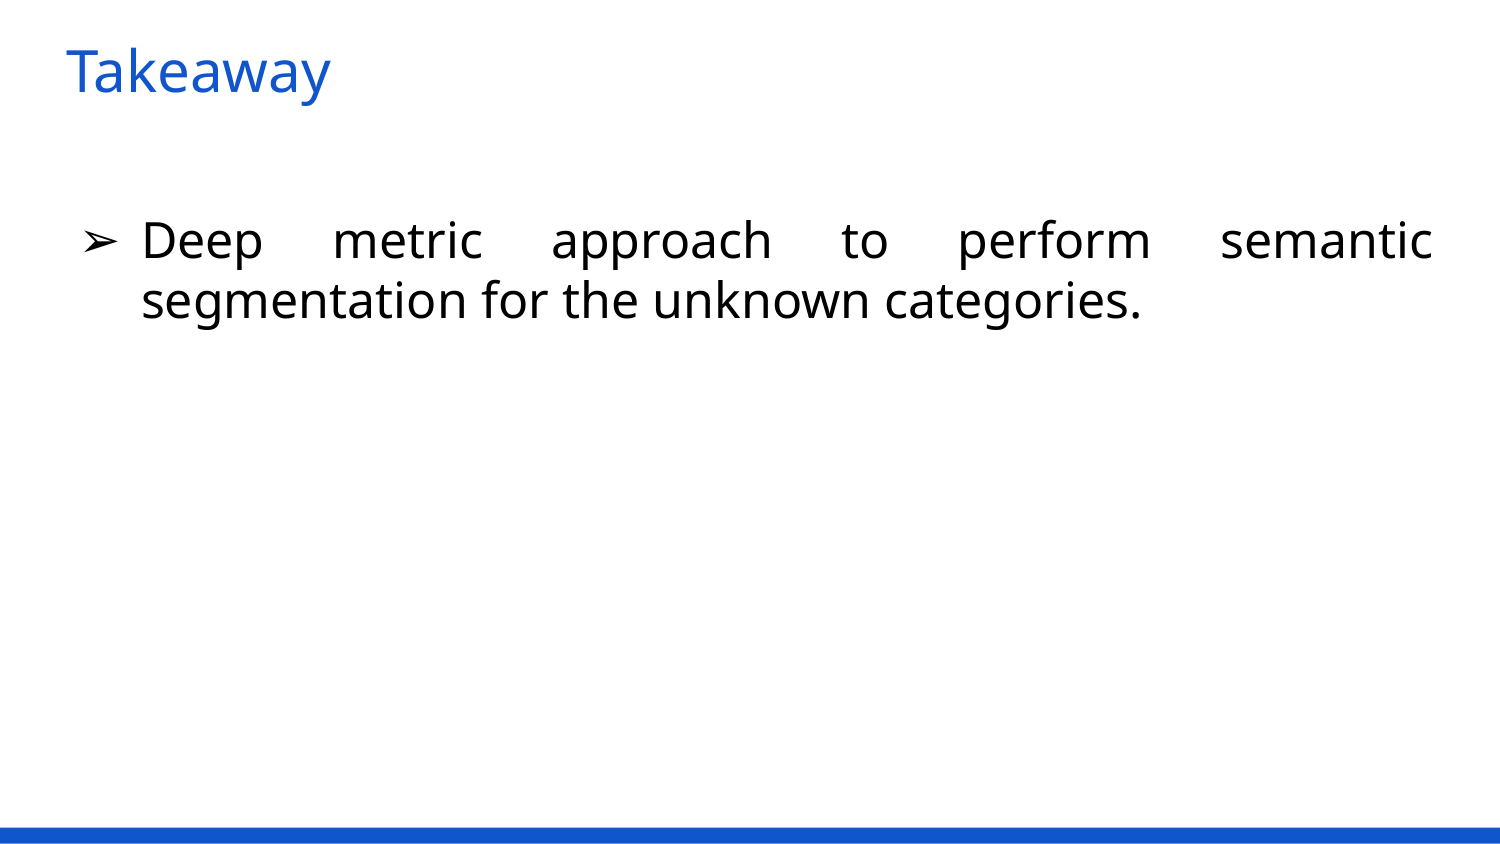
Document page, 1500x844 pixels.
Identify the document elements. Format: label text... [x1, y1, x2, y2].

text_box Deep metric approach to perform semantic segmentation for the unknown categories. [51, 193, 1449, 799]
title Takeaway [51, 18, 1449, 193]
